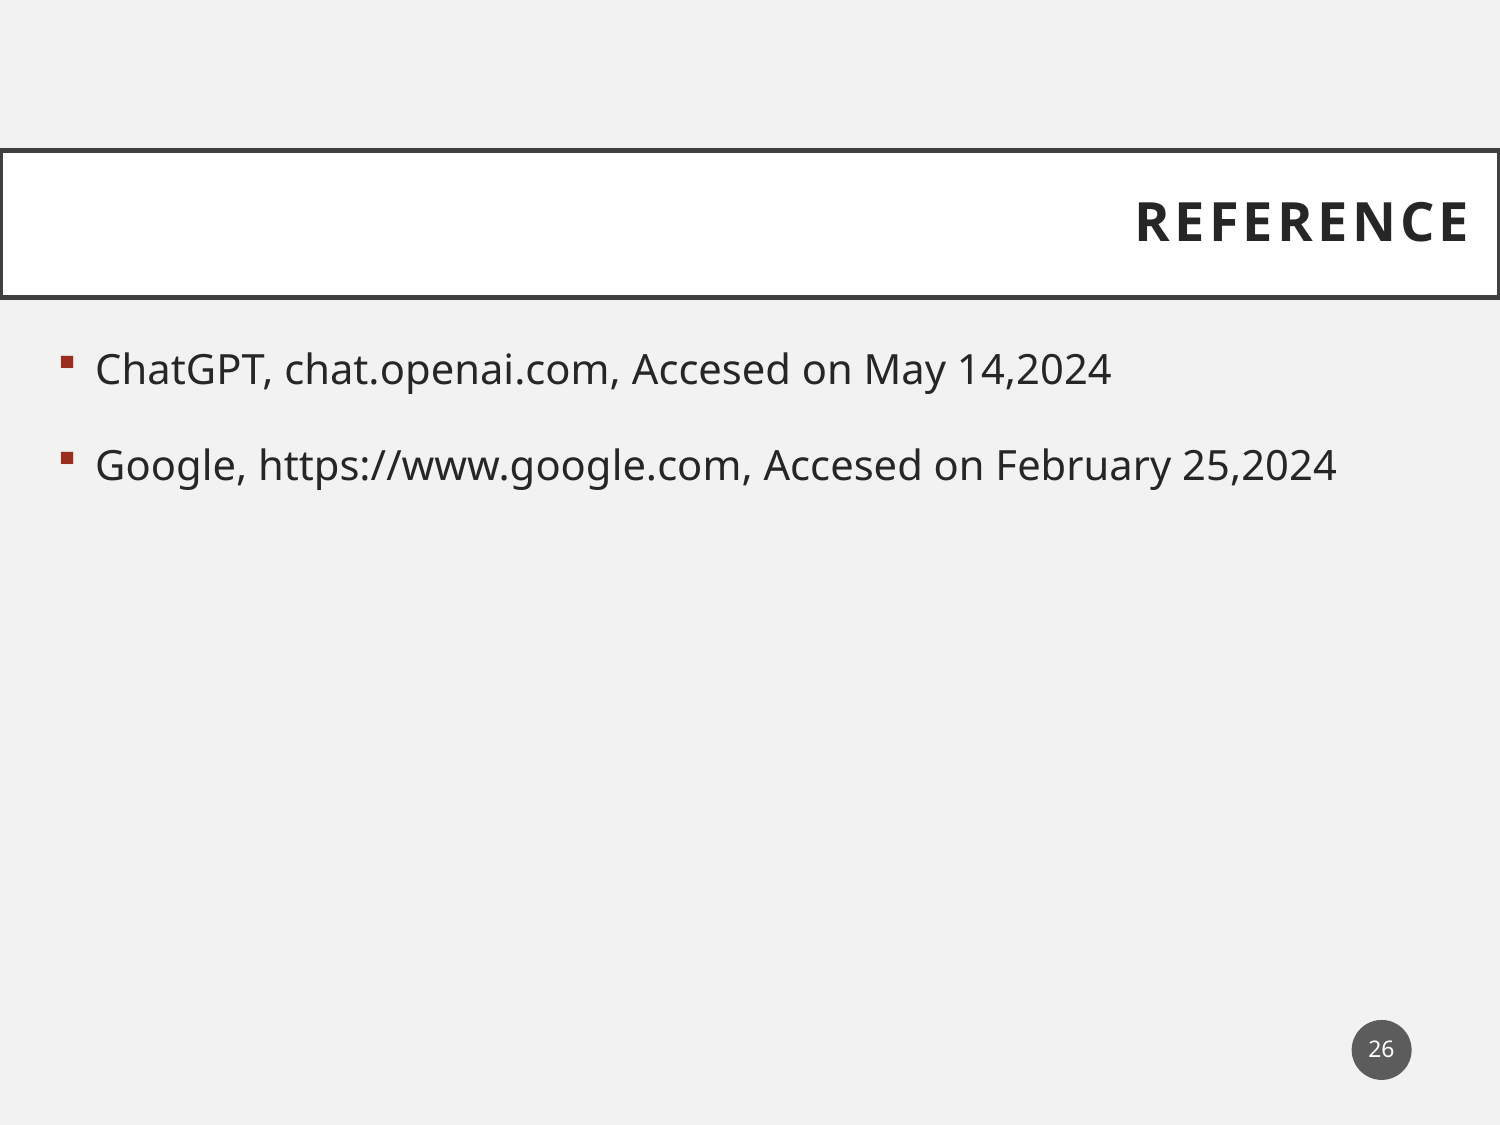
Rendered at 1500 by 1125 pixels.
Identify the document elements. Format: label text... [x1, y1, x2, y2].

list ChatGPT, chat.openai.com, Accesed on May 14,2024 Google, https://www.google.com, Accesed on February 25,2024 [42, 310, 1500, 1056]
slide_number 26 [1352, 1056, 1411, 1080]
title Reference [0, 148, 1500, 300]
